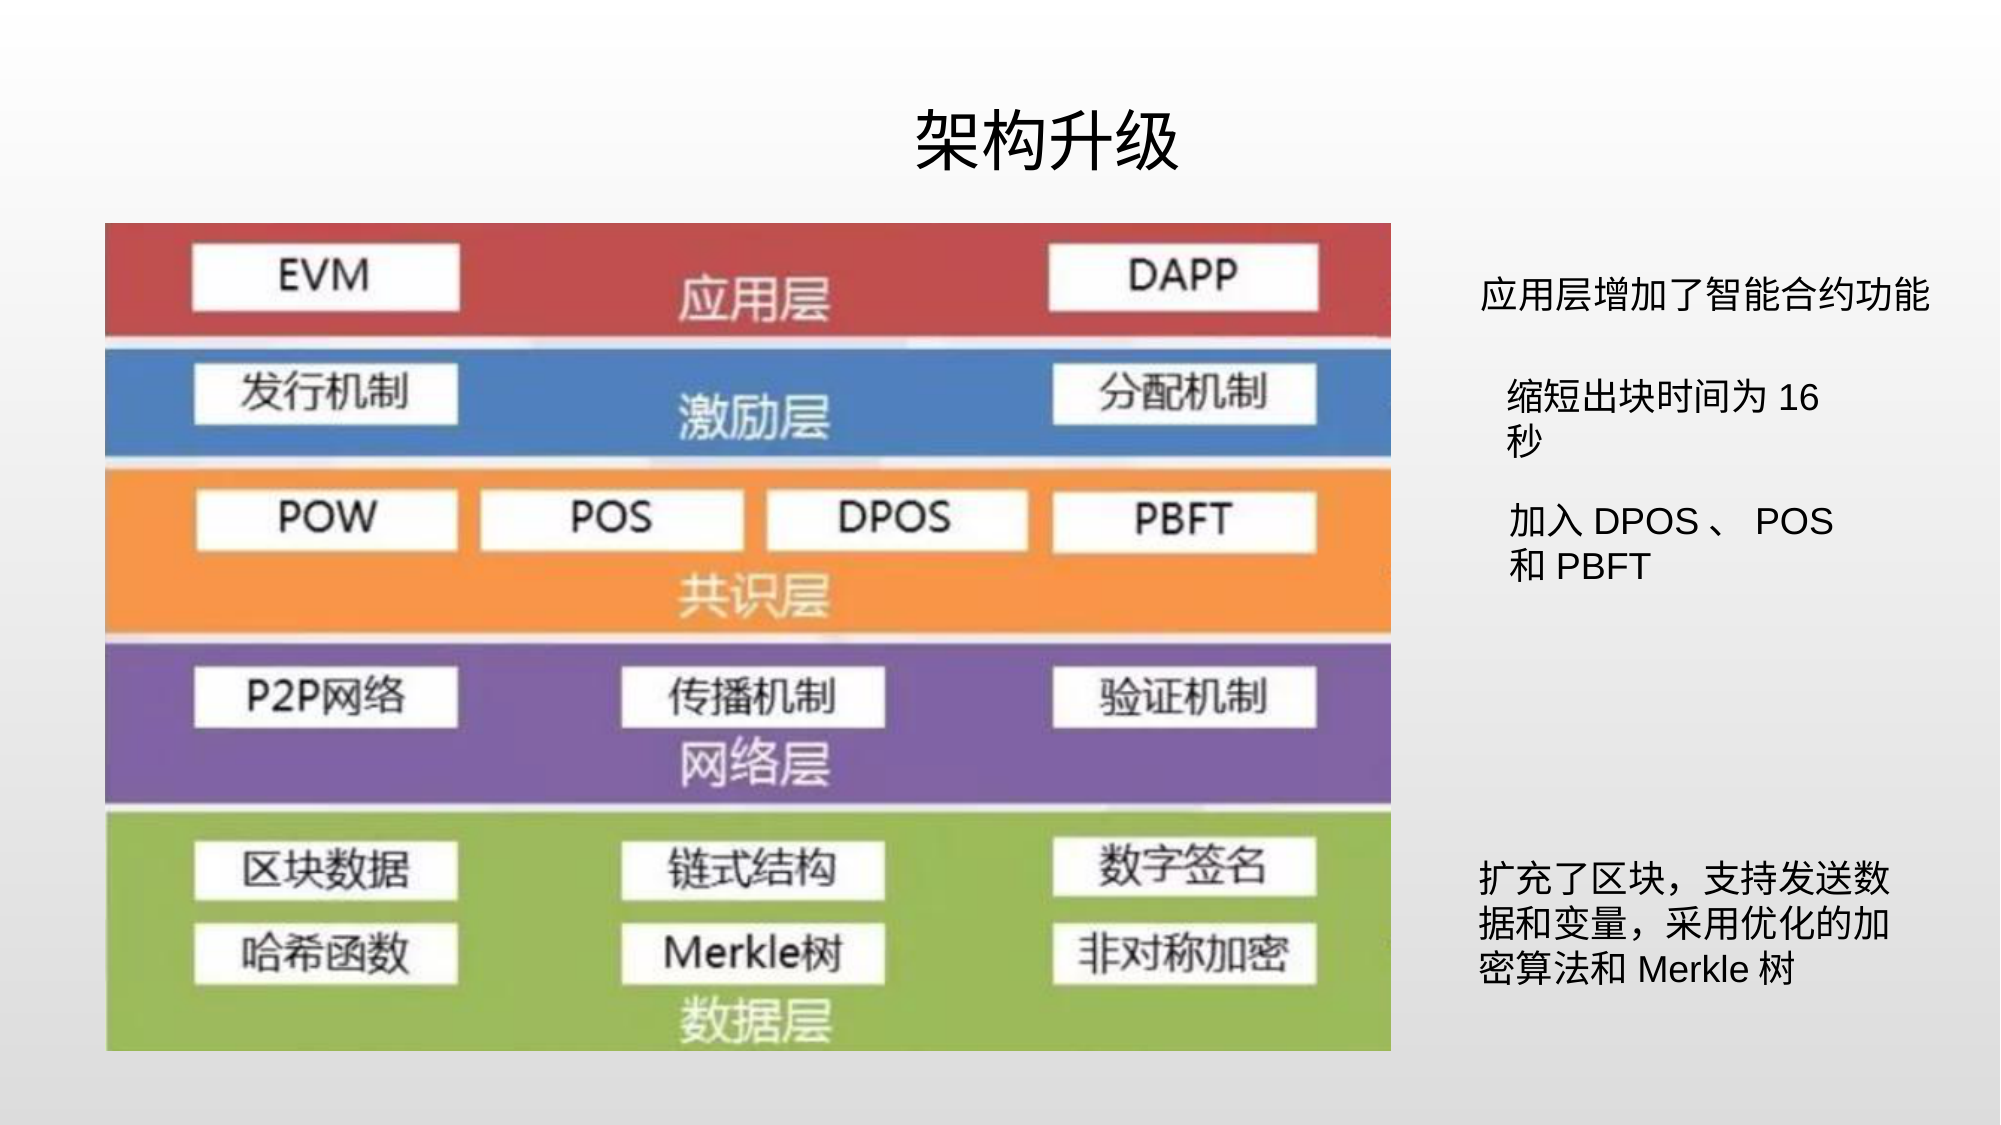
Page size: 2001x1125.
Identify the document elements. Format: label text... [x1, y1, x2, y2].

text_box 架构升级 [899, 91, 1199, 186]
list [105, 223, 1391, 1051]
text_box 扩充了区块，支持发送数据和变量，采用优化的加密算法和Merkle树 [1463, 847, 1920, 998]
text_box 缩短出块时间为16秒 [1491, 365, 1871, 471]
text_box 应用层增加了智能合约功能 [1466, 263, 1949, 324]
text_box 加入DPOS、POS和PBFT [1494, 489, 1884, 595]
